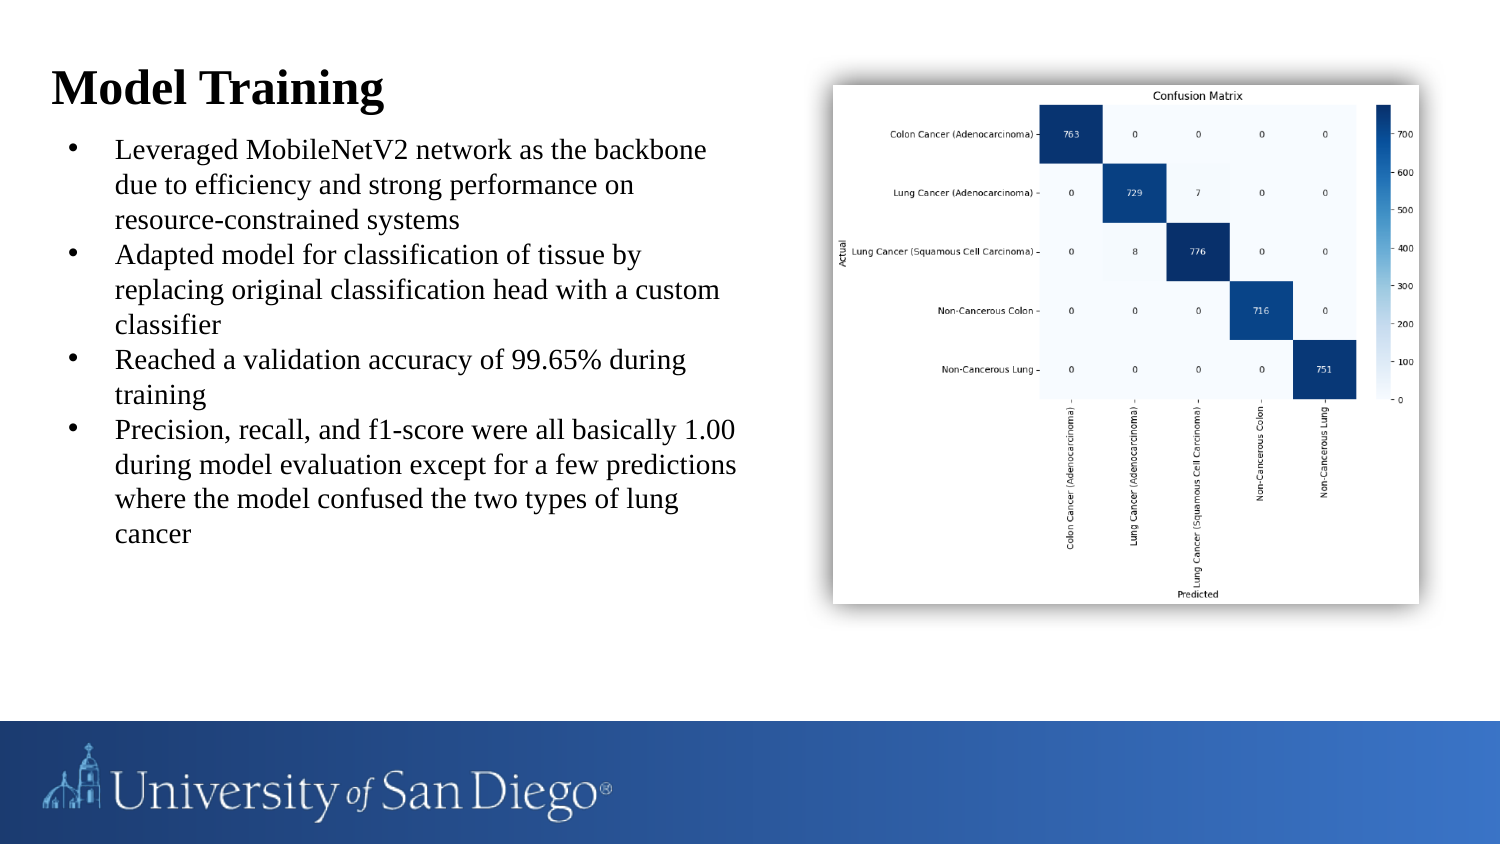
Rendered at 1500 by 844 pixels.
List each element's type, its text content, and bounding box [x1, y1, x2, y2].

picture [13, 727, 639, 839]
picture [833, 84, 1419, 604]
text_box Model Training [36, 47, 1327, 122]
text_box Leveraged MobileNetV2 network as the backbone due to efficiency and strong performance on resource-constrained systems Adapted model for classification of tissue by replacing original classification head with a custom classifier Reached a validation accuracy of 99.65% during training Precision, recall, and f1-score were all basically 1.00 during model evaluation except for a few predictions where the model confused the two types of lung cancer [53, 122, 756, 558]
